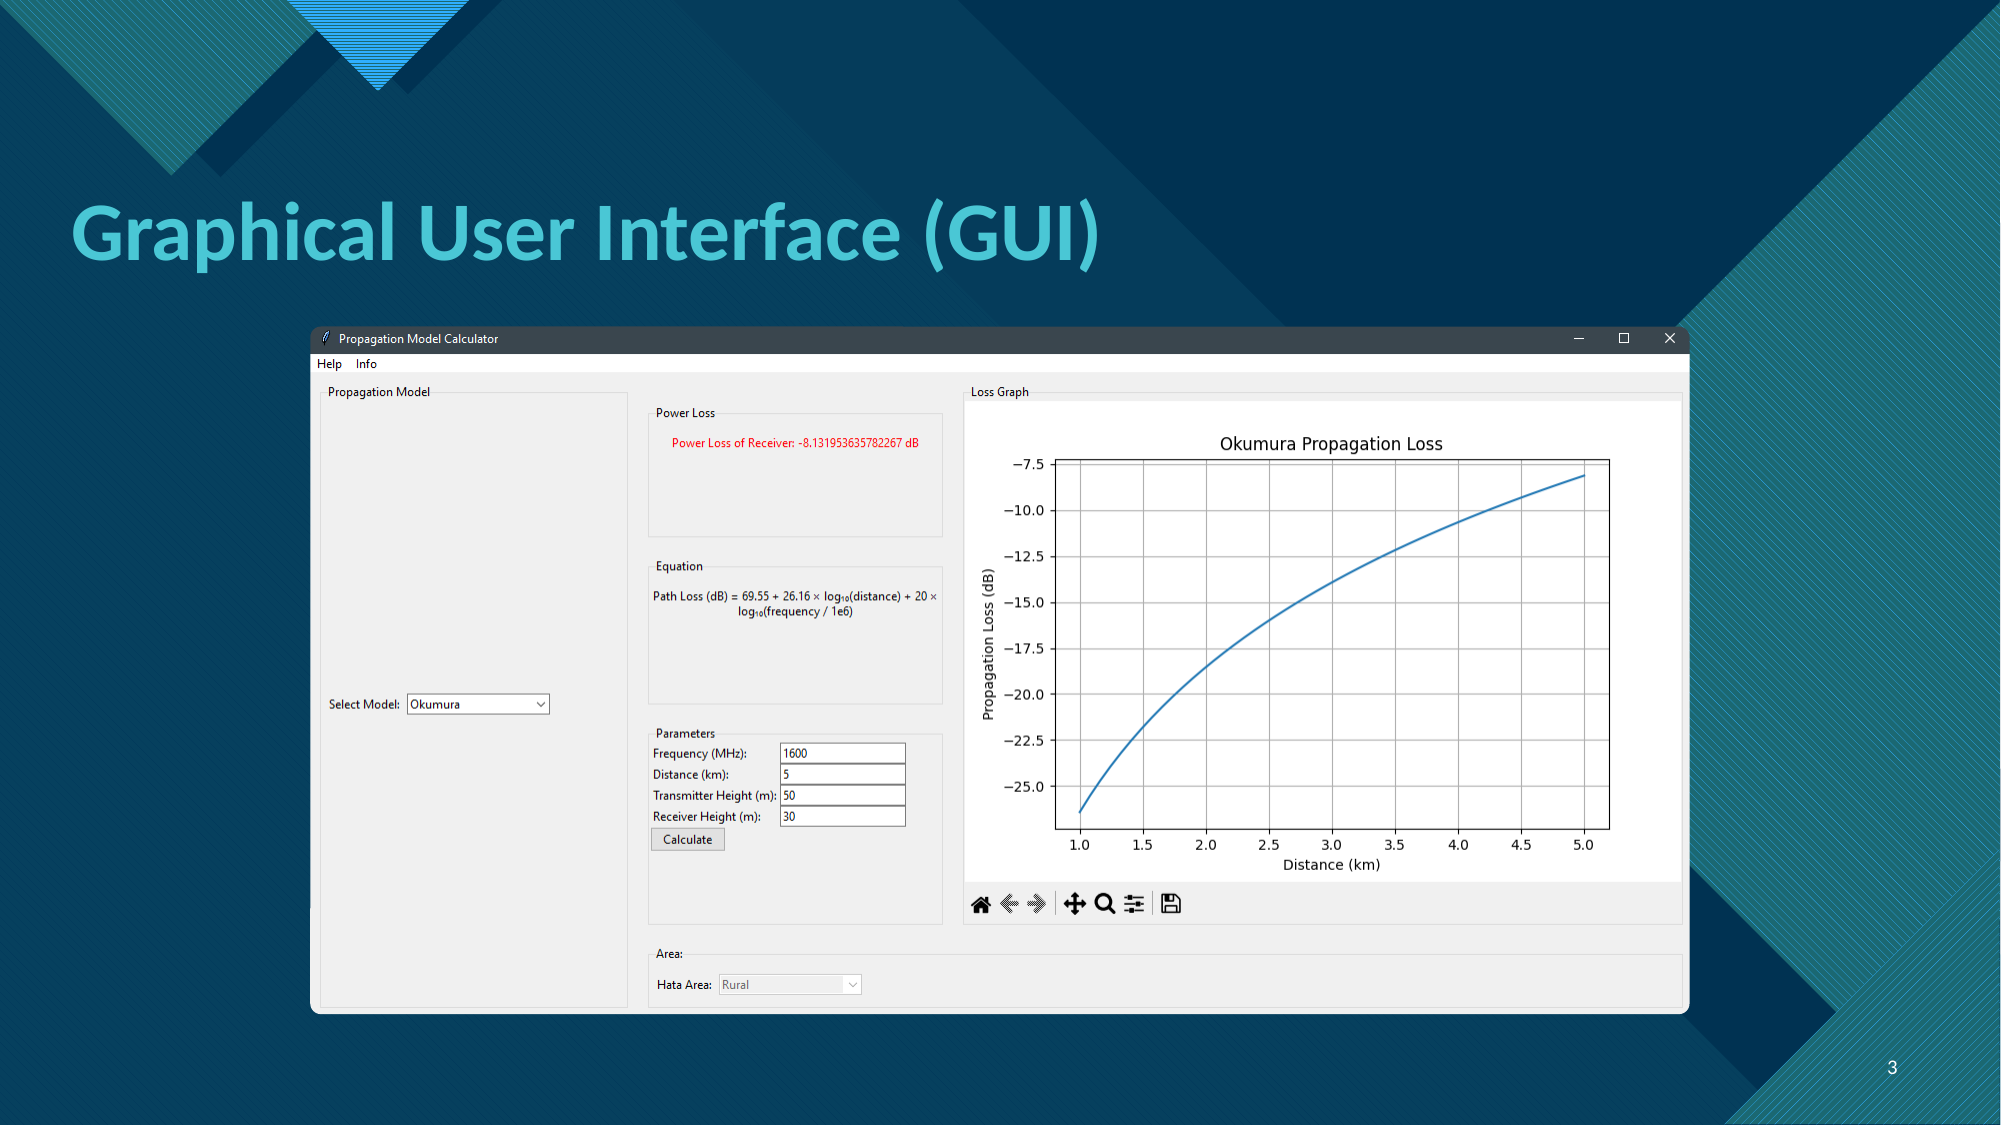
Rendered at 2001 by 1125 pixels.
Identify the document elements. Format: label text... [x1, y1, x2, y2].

picture [311, 326, 1690, 1015]
text_box Graphical User Interface (GUI) [56, 145, 1333, 286]
slide_number 3 [1845, 1035, 1913, 1096]
